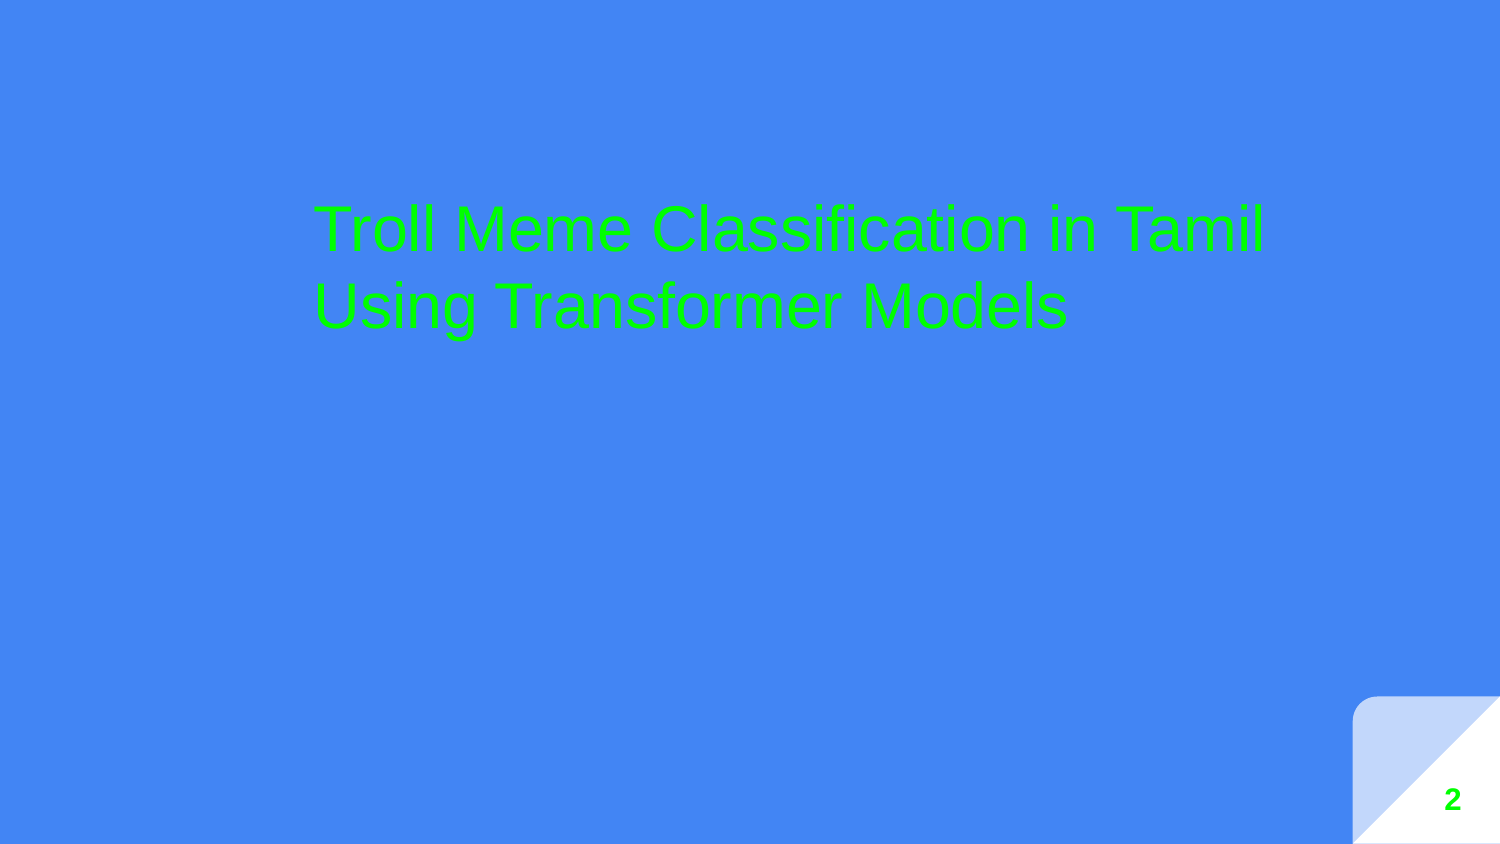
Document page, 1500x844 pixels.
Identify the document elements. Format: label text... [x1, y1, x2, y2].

text_box Troll Meme Classification in Tamil Using Transformer Models [0, 171, 1404, 405]
text_box 2 [1412, 764, 1490, 832]
